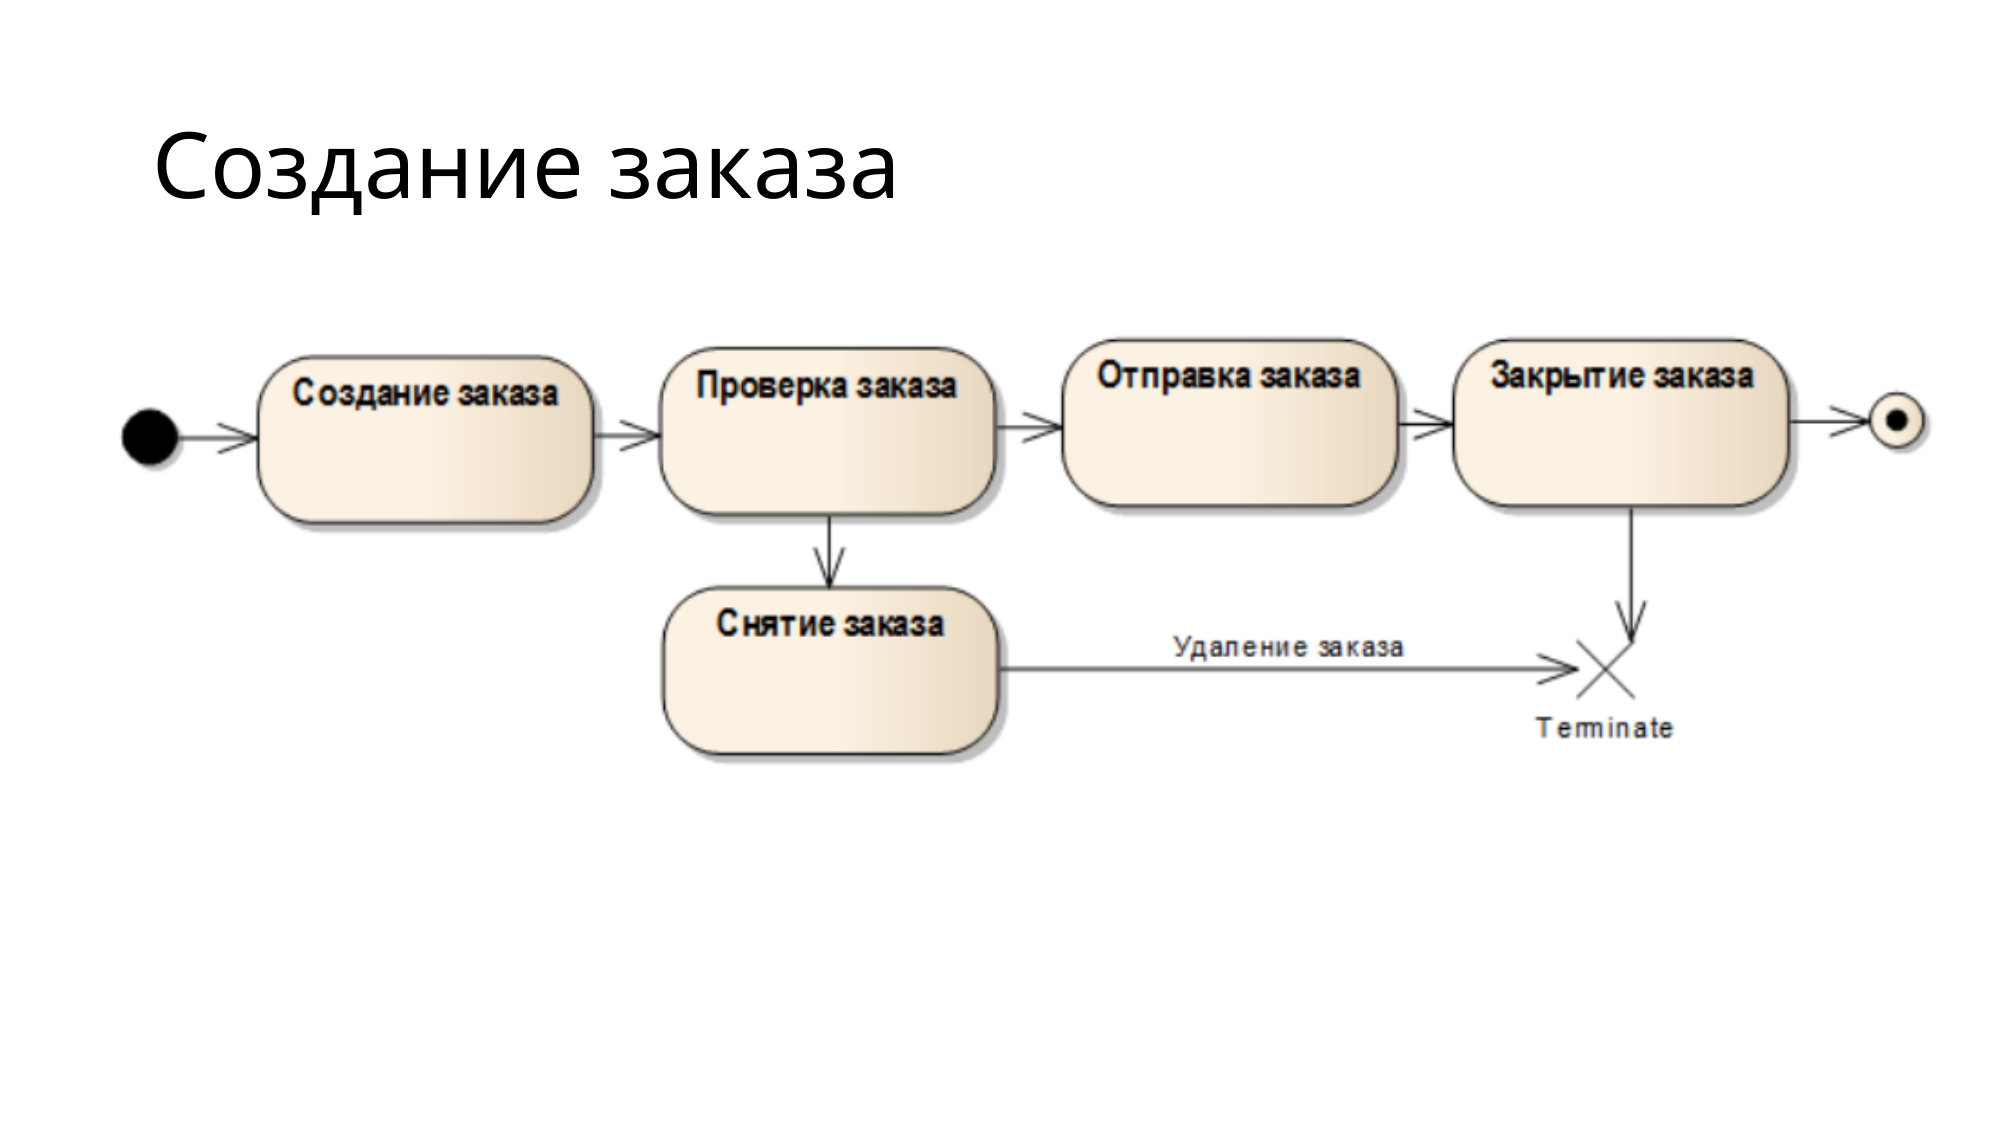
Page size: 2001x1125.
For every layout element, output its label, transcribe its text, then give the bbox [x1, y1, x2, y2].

title Создание заказа [137, 59, 1863, 278]
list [80, 320, 1955, 770]
